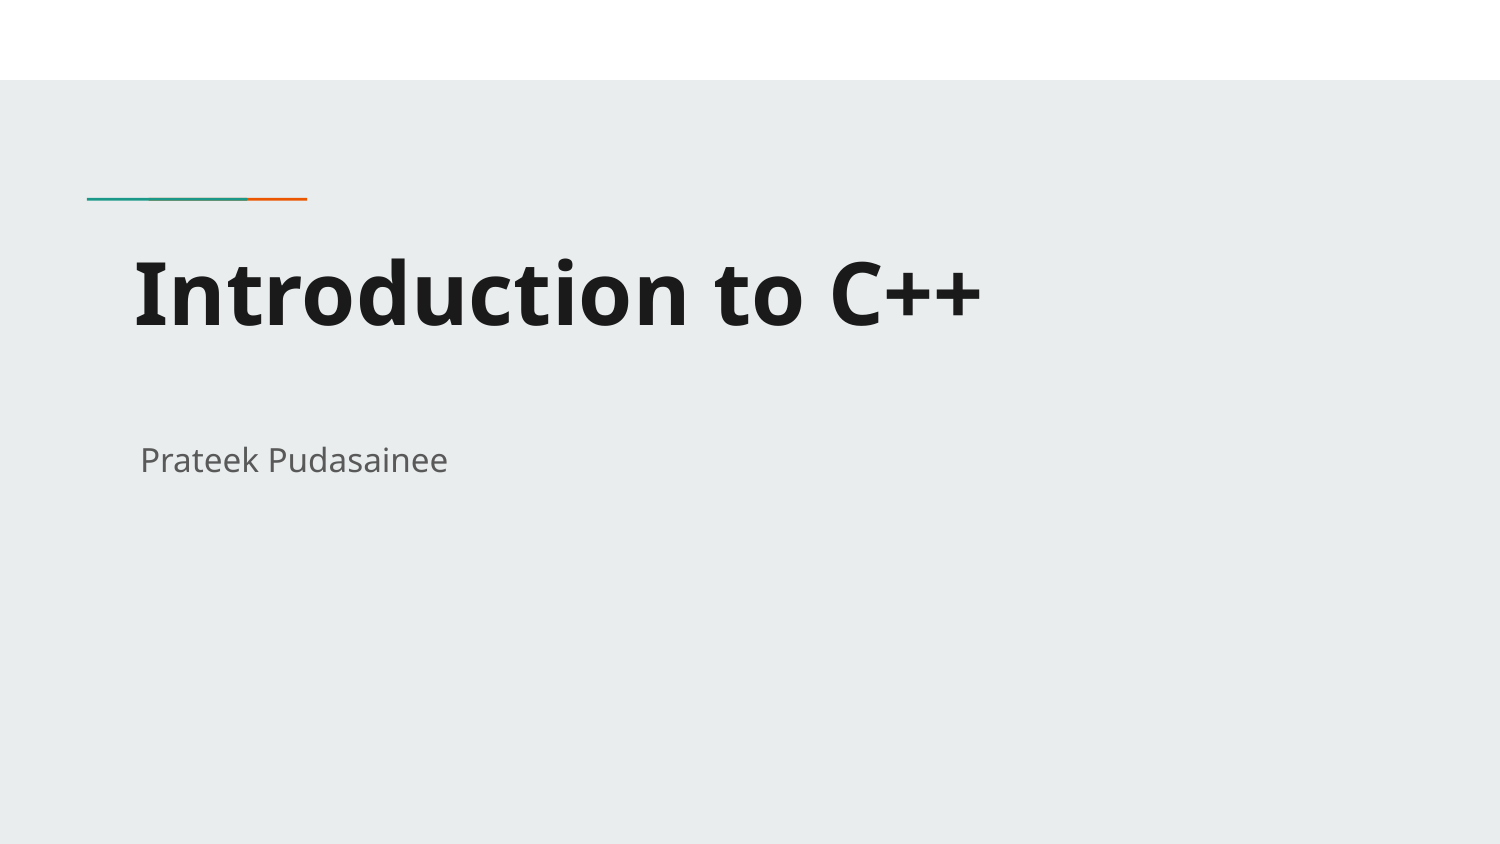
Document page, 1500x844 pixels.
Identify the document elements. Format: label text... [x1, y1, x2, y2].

subtitle Prateek Pudasainee [125, 421, 1387, 511]
title Introduction to C++ [119, 216, 1381, 490]
